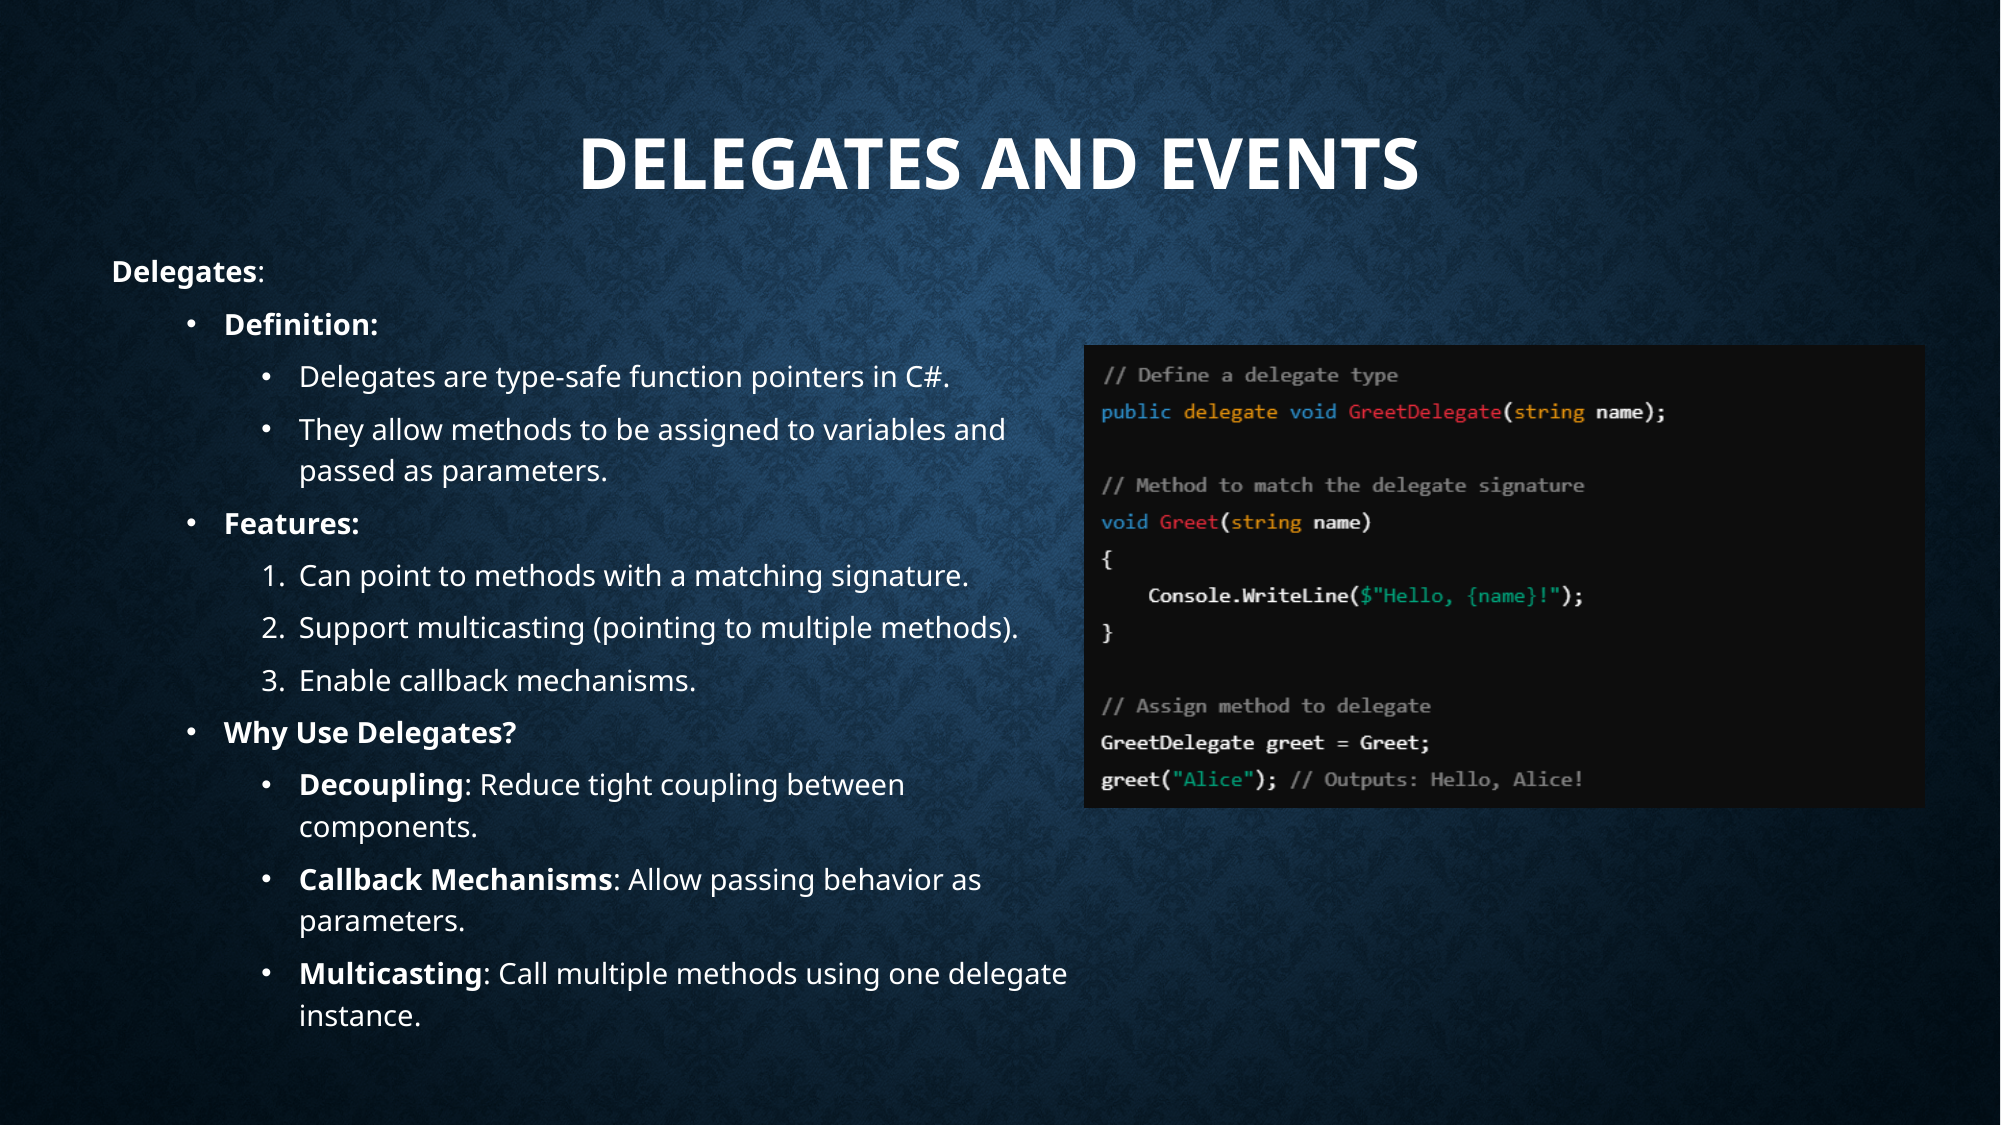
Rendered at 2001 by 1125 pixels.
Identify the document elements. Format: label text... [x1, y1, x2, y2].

list Delegates: Definition: Delegates are type-safe function pointers in C#. They allow methods to be assigned to variables and passed as parameters. Features: Can point to methods with a matching signature. Support multicasting (pointing to multiple methods). Enable callback mechanisms. Why Use Delegates? Decoupling: Reduce tight coupling between components. Callback Mechanisms: Allow passing behavior as parameters. Multicasting: Call multiple methods using one delegate instance. [96, 239, 1085, 1054]
picture [1084, 344, 1925, 808]
title Delegates and Events [149, 99, 1849, 318]
